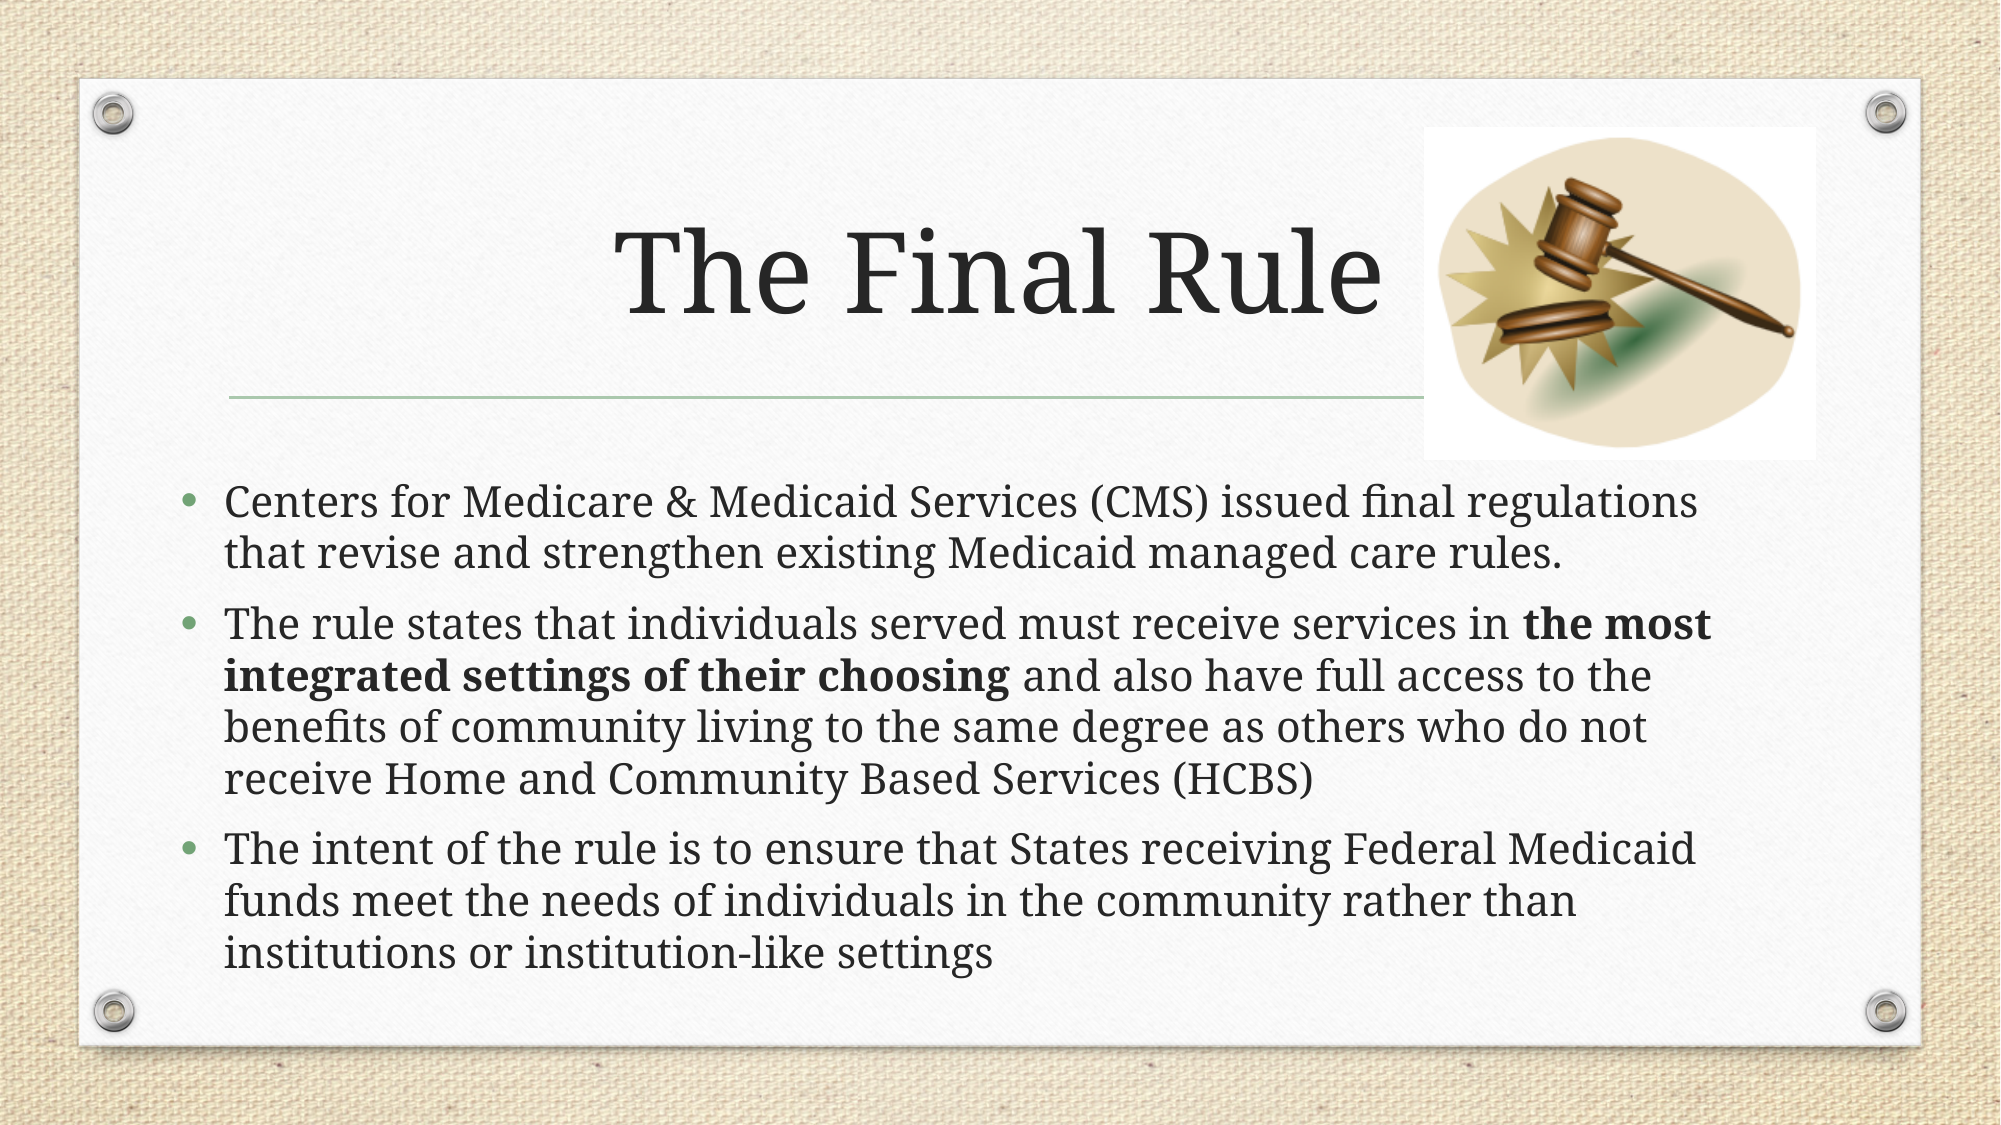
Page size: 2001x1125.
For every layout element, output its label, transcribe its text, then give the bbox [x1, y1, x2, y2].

picture [0, 0, 2001, 1125]
list Centers for Medicare & Medicaid Services (CMS) issued final regulations that revise and strengthen existing Medicaid managed care rules. The rule states that individuals served must receive services in the most integrated settings of their choosing and also have full access to the benefits of community living to the same degree as others who do not receive Home and Community Based Services (HCBS) The intent of the rule is to ensure that States receiving Federal Medicaid funds meet the needs of individuals in the community rather than institutions or institution-like settings [165, 395, 1788, 991]
title The Final Rule [212, 161, 1424, 375]
